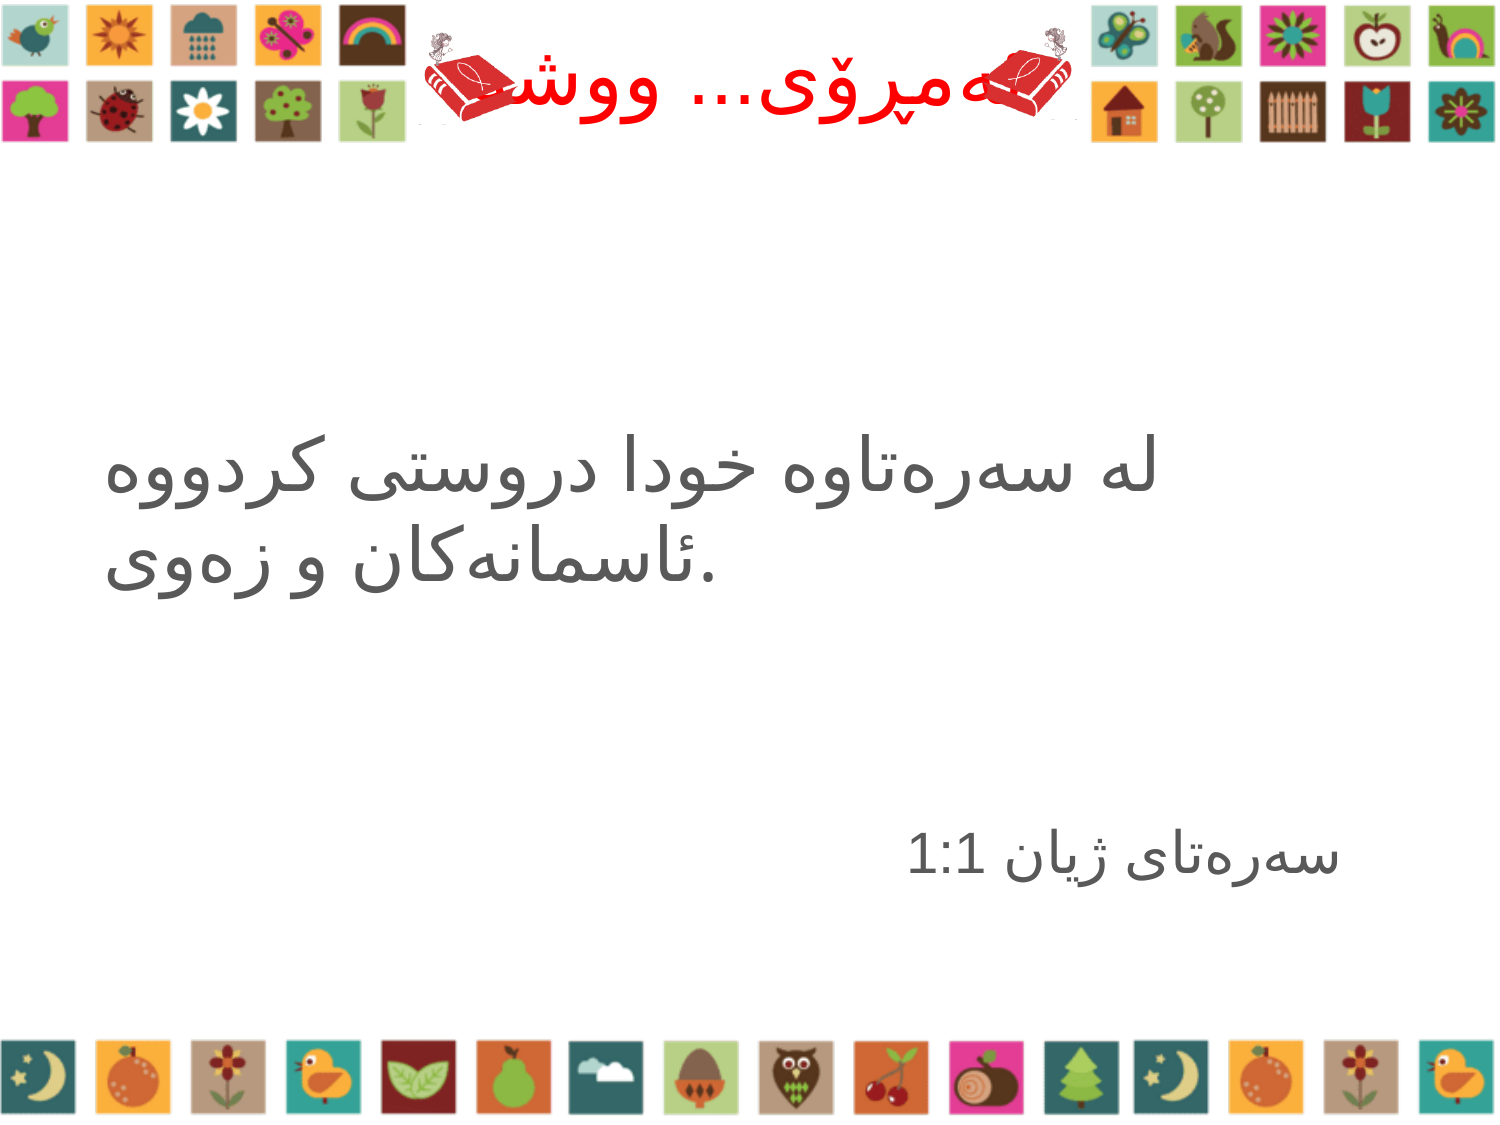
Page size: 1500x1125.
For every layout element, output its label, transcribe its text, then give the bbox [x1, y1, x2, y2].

text_box سەرەتای ژیان 1:1 [808, 807, 1441, 893]
text_box لە سەرەتاوە خودا دروستی کردووە ئاسمانەکان و زەوی. [88, 409, 1436, 604]
picture [0, 3, 550, 150]
picture [950, 3, 1500, 150]
text_box ئەمڕۆی... ووشە [425, 13, 1077, 129]
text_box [0, 1028, 1500, 1118]
